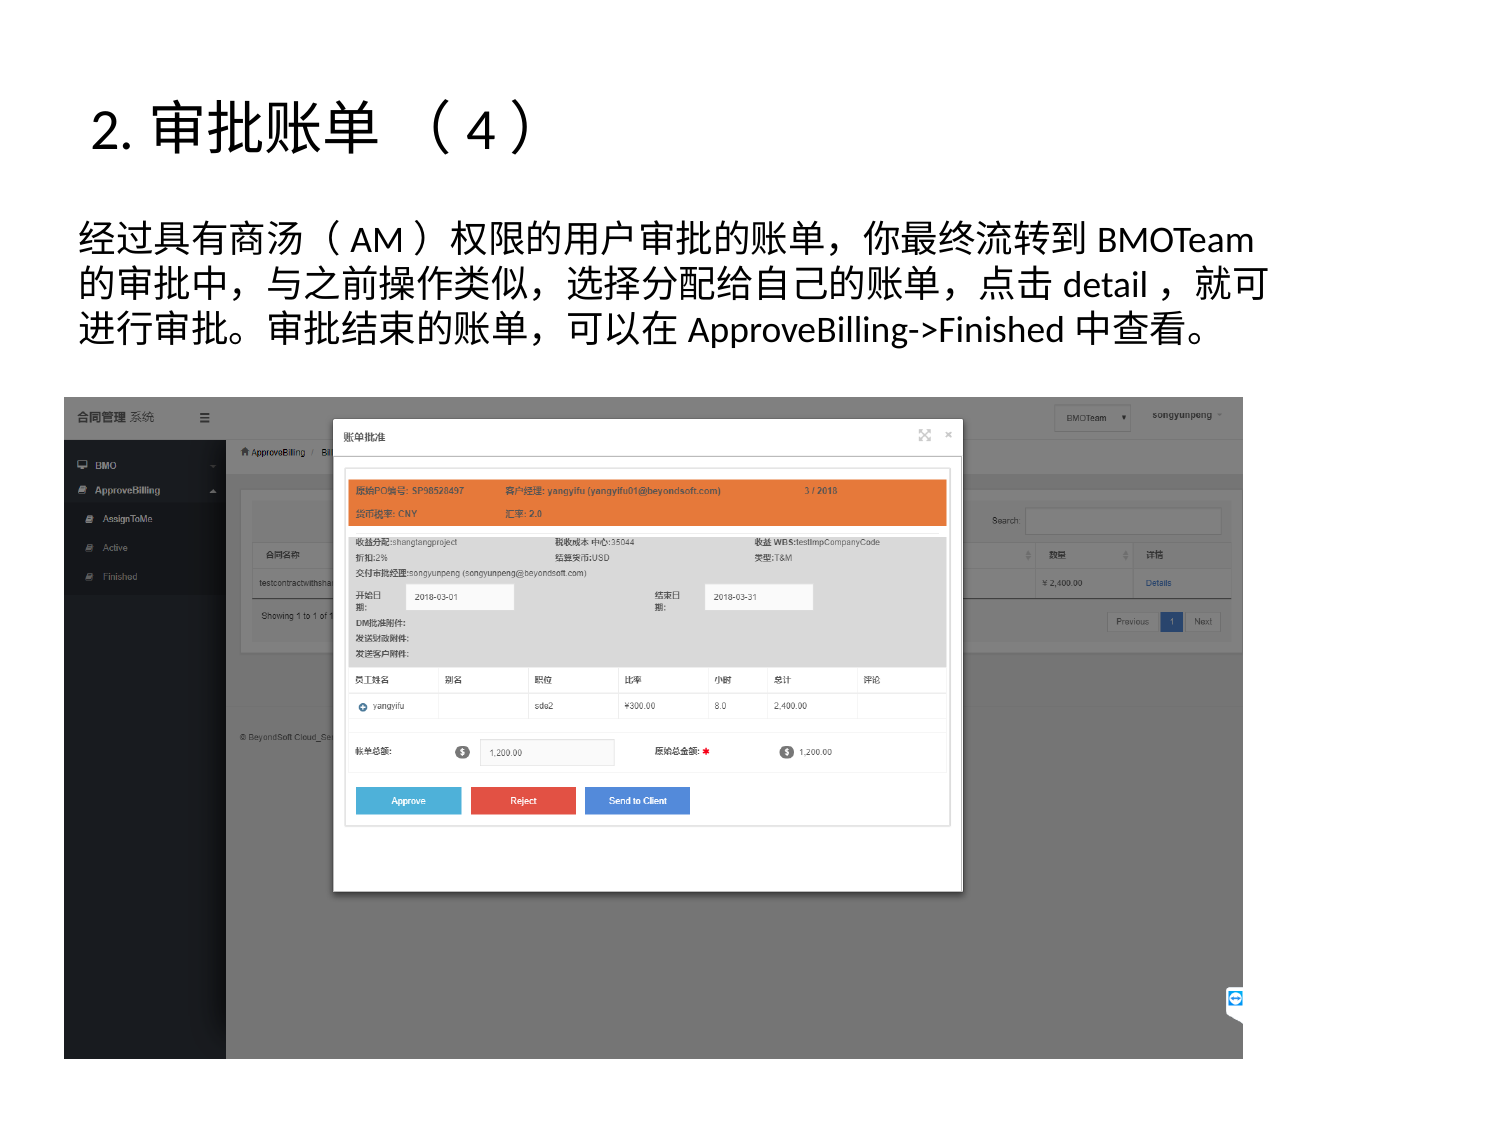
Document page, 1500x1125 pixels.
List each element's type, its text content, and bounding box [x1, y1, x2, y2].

title 2.审批账单 （4） [75, 45, 1425, 209]
text_box 经过具有商汤（AM）权限的用户审批的账单，你最终流转到BMOTeam的审批中，与之前操作类似，选择分配给自己的账单，点击detail，就可进行审批。审批结束的账单，可以在ApproveBilling->Finished中查看。 [64, 208, 1293, 358]
picture [63, 396, 1243, 1060]
